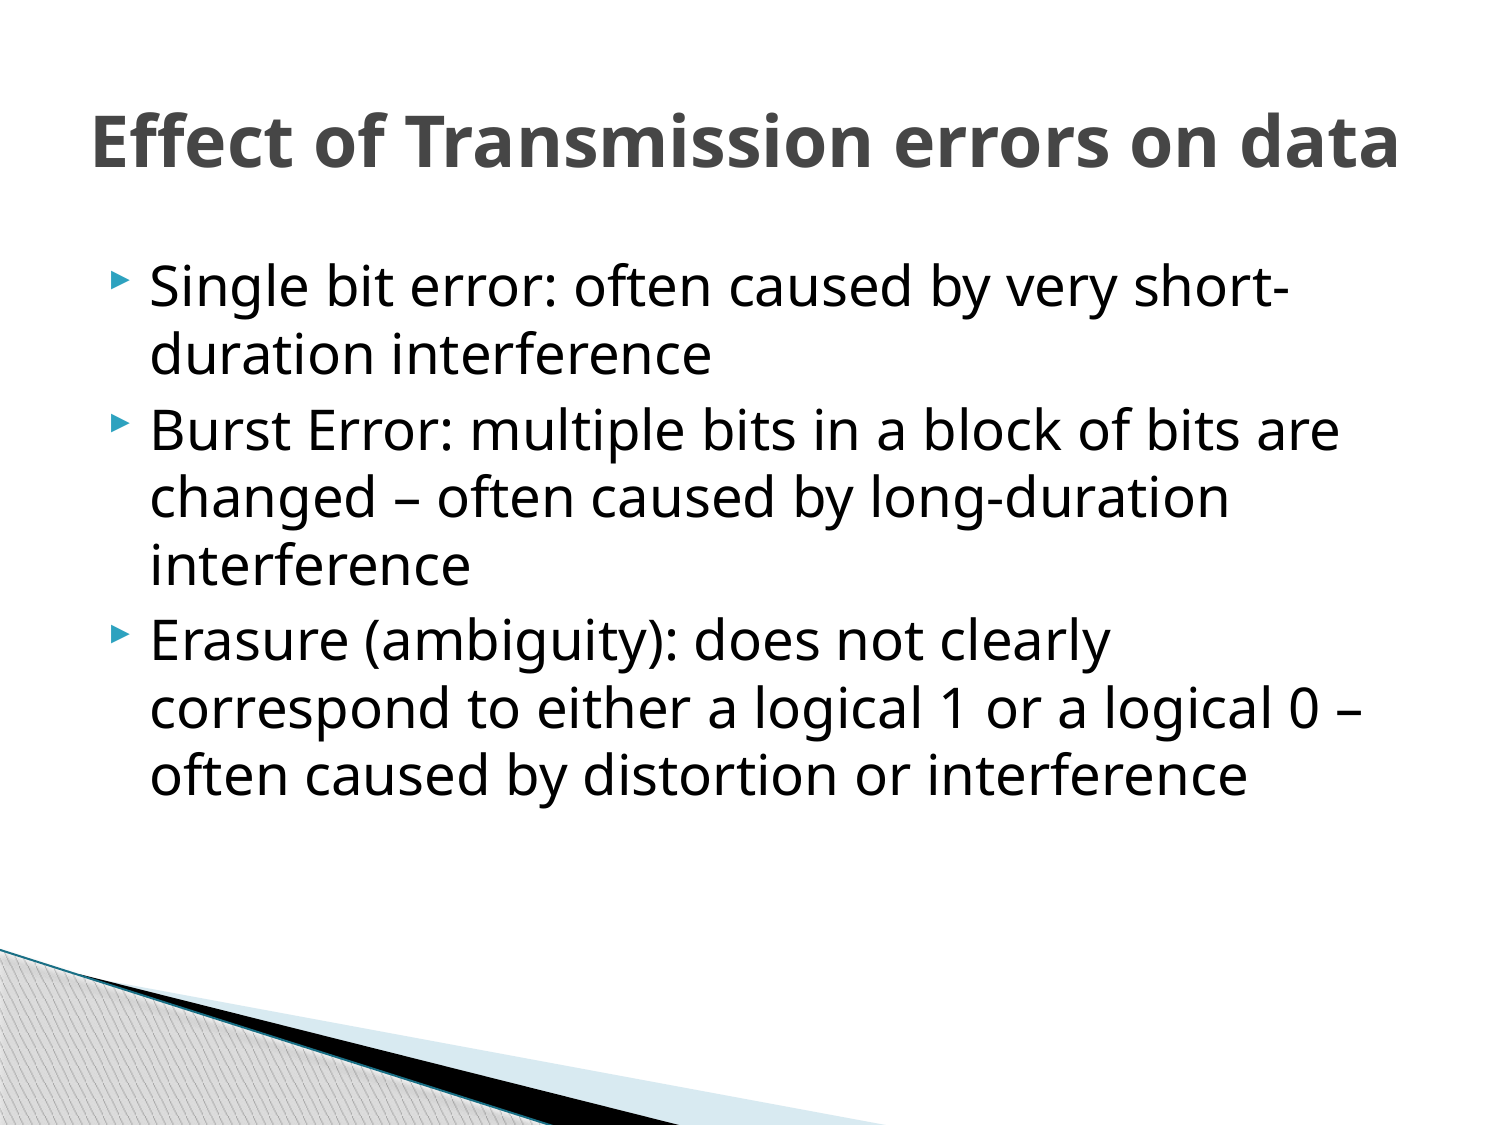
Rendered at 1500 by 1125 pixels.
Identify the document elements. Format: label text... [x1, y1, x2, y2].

list Single bit error: often caused by very short-duration interference Burst Error: multiple bits in a block of bits are changed – often caused by long-duration interference Erasure (ambiguity): does not clearly correspond to either a logical 1 or a logical 0 – often caused by distortion or interference [75, 242, 1425, 986]
title Effect of Transmission errors on data [75, 45, 1425, 233]
